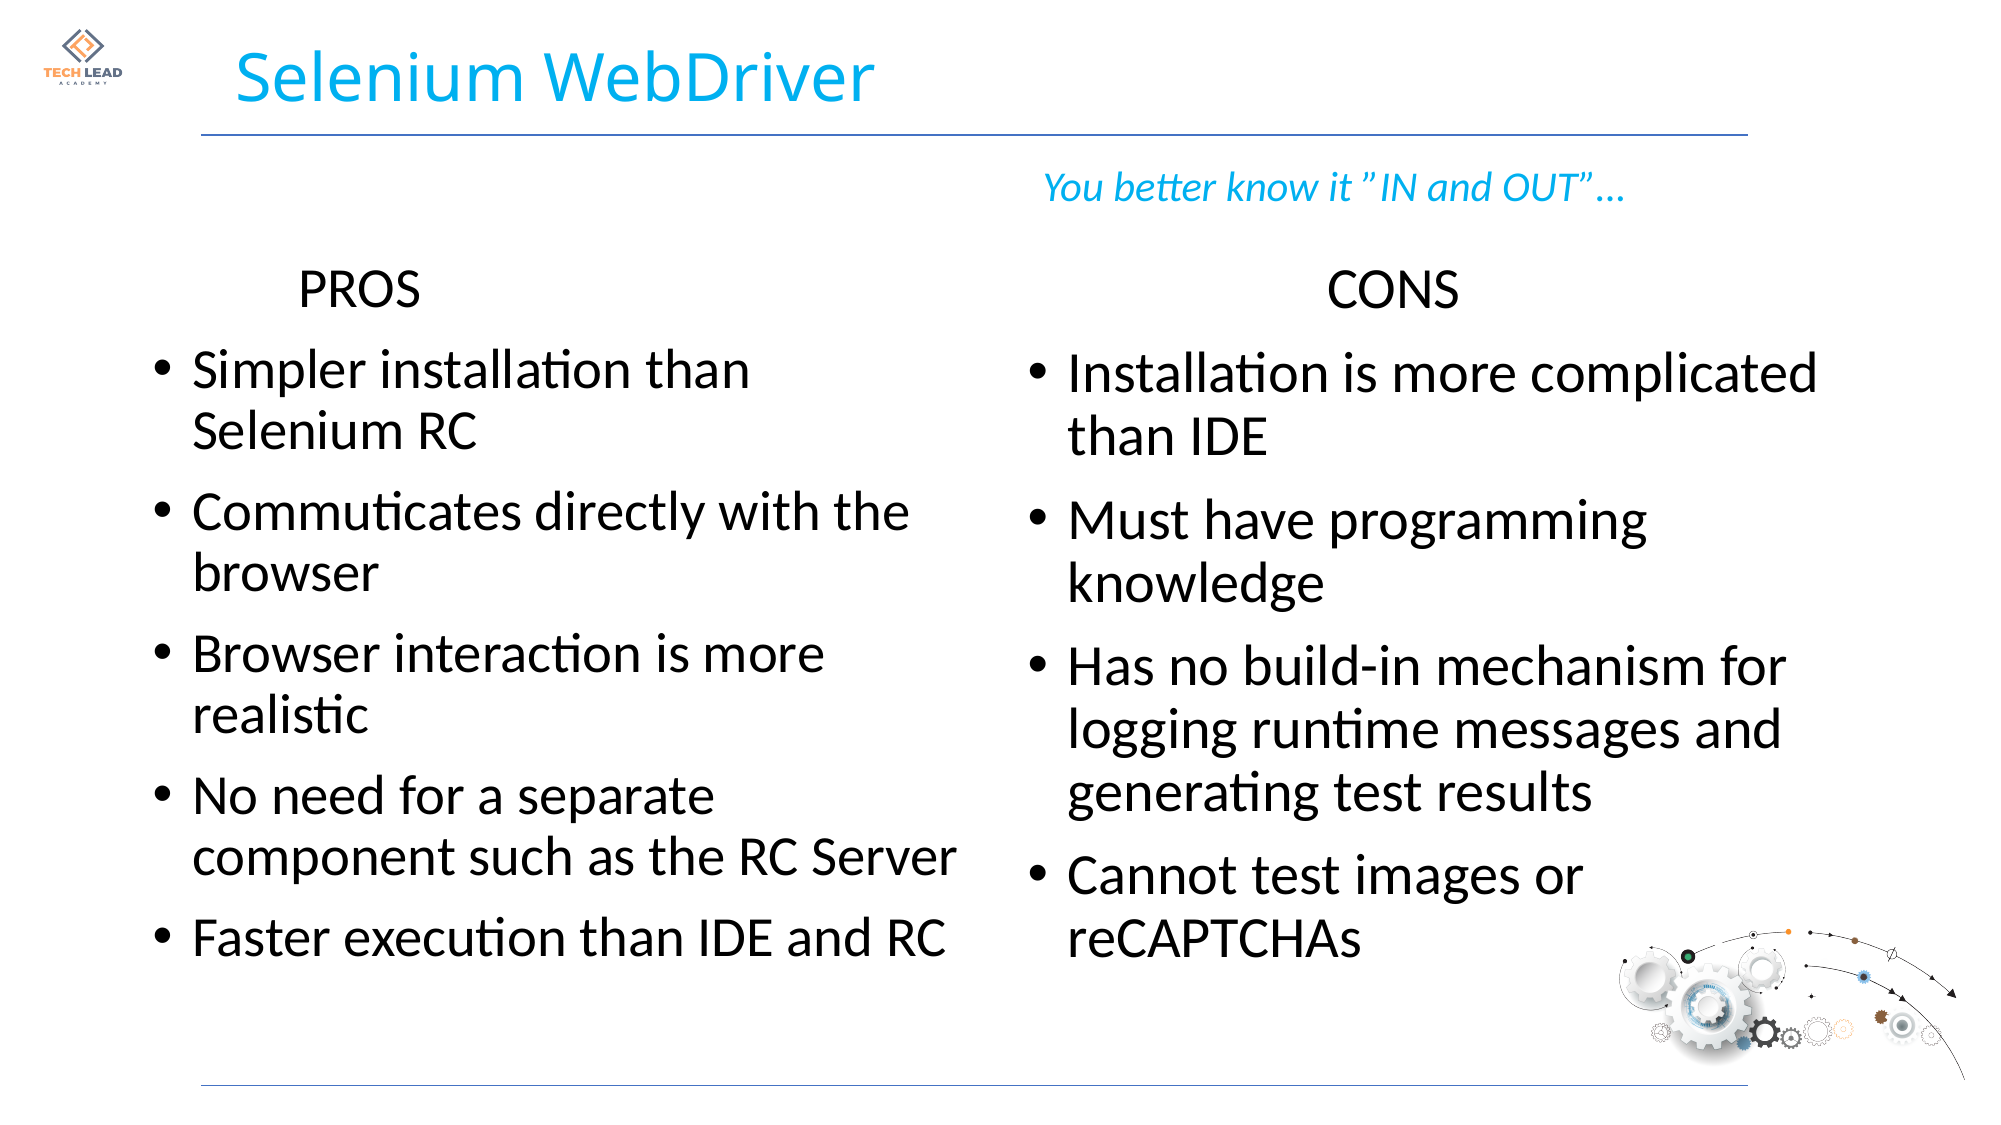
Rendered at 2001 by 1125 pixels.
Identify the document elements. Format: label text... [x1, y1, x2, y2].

list PROS Simpler installation than Selenium RC Commuticates directly with the browser Browser interaction is more realistic No need for a separate component such as the RC Server Faster execution than IDE and RC [137, 251, 984, 1016]
title Selenium WebDriver [220, 36, 1730, 123]
picture [1610, 847, 1965, 1125]
list You better know it ”IN and OUT”… [1027, 156, 1863, 218]
list CONS Installation is more complicated than IDE Must have programming knowledge Has no build-in mechanism for logging runtime messages and generating test results Cannot test images or reCAPTCHAs [1012, 251, 1863, 1016]
